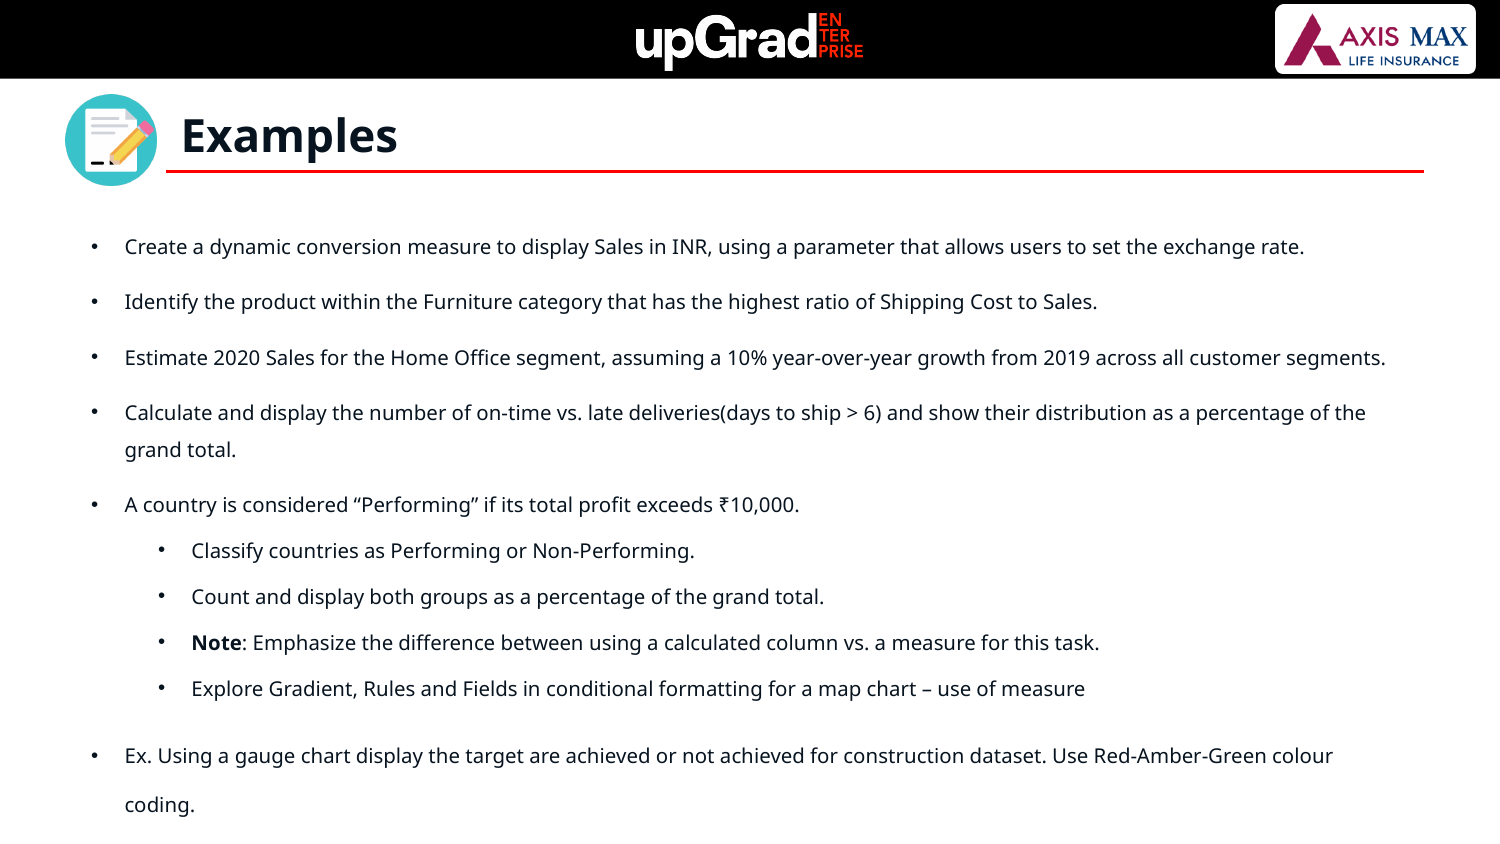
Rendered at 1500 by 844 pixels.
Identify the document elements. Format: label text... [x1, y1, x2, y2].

picture [65, 94, 157, 186]
picture [1275, 4, 1476, 74]
list Create a dynamic conversion measure to display Sales in INR, using a parameter that allows users to set the exchange rate. Identify the product within the Furniture category that has the highest ratio of Shipping Cost to Sales. Estimate 2020 Sales for the Home Office segment, assuming a 10% year-over-year growth from 2019 across all customer segments. Calculate and display the number of on-time vs. late deliveries(days to ship > 6) and show their distribution as a percentage of the grand total. A country is considered “Performing” if its total profit exceeds ₹10,000. Classify countries as Performing or Non-Performing. Count and display both groups as a percentage of the grand total. Note: Emphasize the difference between using a calculated column vs. a measure for this task. Explore Gradient, Rules and Fields in conditional formatting for a map chart – use of measure Ex. Using a gauge chart display the target are achieved or not achieved for construction dataset. Use Red-Amber-Green colour coding. [76, 214, 1424, 835]
list Examples [165, 91, 1424, 170]
picture [636, 13, 863, 71]
